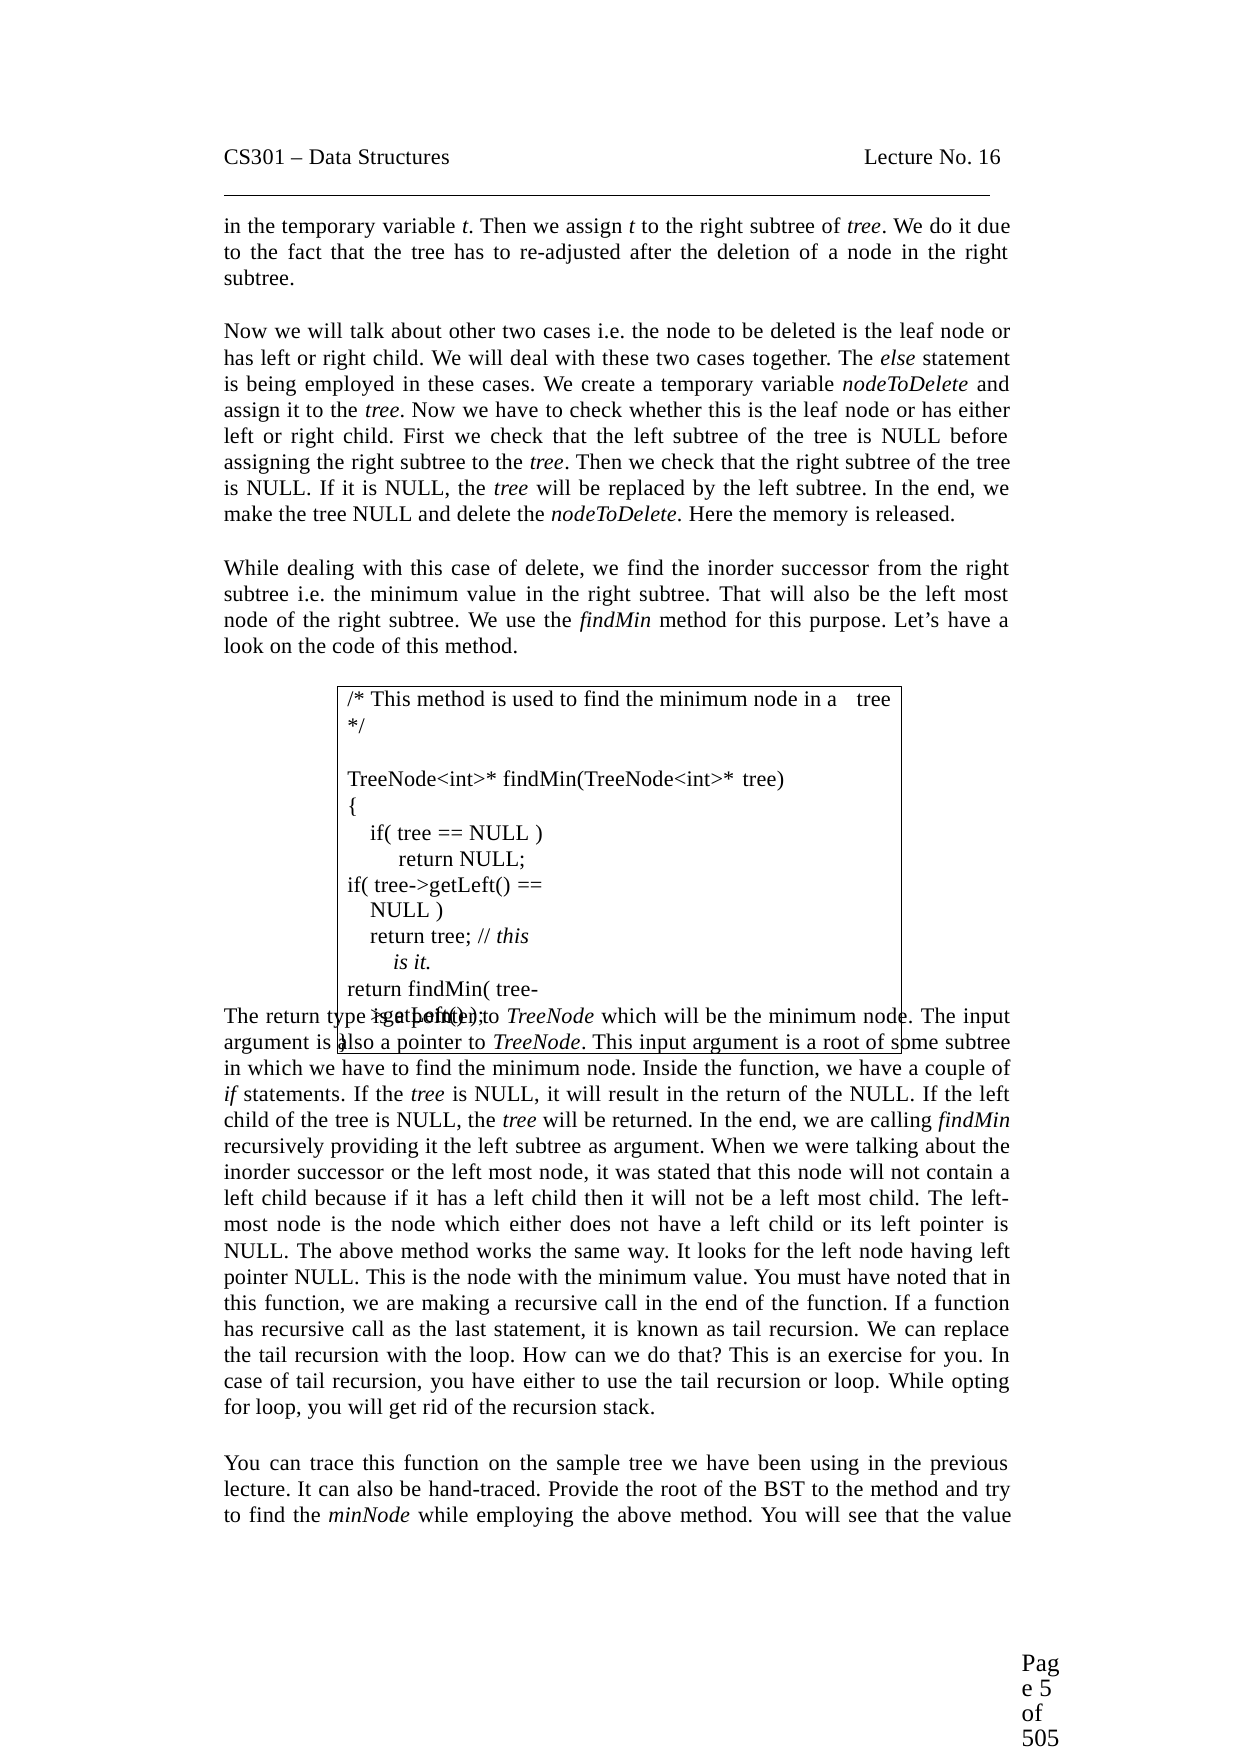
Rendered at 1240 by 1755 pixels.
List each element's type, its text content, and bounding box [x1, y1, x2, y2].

text_box CS301 – Data Structures Lecture No. 16 in the temporary variable t. Then we assign t to the right subtree of tree. We do it due to the fact that the tree has to re-adjusted after the deletion of a node in the right subtree. Now we will talk about other two cases i.e. the node to be deleted is the leaf node or has left or right child. We will deal with these two cases together. The else statement is being employed in these cases. We create a temporary variable nodeToDelete and assign it to the tree. Now we have to check whether this is the leaf node or has either left or right child. First we check that the left subtree of the tree is NULL before assigning the right subtree to the tree. Then we check that the right subtree of the tree is NULL. If it is NULL, the tree will be replaced by the left subtree. In the end, we make the tree NULL and delete the nodeToDelete. Here the memory is released. While dealing with this case of delete, we find the inorder successor from the right subtree i.e. the minimum value in the right subtree. That will also be the left most node of the right subtree. We use the findMin method for this purpose. Let’s have a look on the code of this method. [221, 142, 1018, 659]
text_box /* This method is used to find the minimum node in a tree */ TreeNode<int>* findMin(TreeNode<int>* tree) { if( tree == NULL ) return NULL; if( tree->getLeft() == NULL ) return tree; // this is it. return findMin( tree->getLeft() ); } [337, 685, 902, 1002]
slide_number Page 5 of 505 [1019, 1651, 1065, 1755]
text_box The return type is a pointer to TreeNode which will be the minimum node. The input argument is also a pointer to TreeNode. This input argument is a root of some subtree in which we have to find the minimum node. Inside the function, we have a couple of if statements. If the tree is NULL, it will result in the return of the NULL. If the left child of the tree is NULL, the tree will be returned. In the end, we are calling findMin recursively providing it the left subtree as argument. When we were talking about the inorder successor or the left most node, it was stated that this node will not contain a left child because if it has a left child then it will not be a left most child. The left- most node is the node which either does not have a left child or its left pointer is NULL. The above method works the same way. It looks for the left node having left pointer NULL. This is the node with the minimum value. You must have noted that in this function, we are making a recursive call in the end of the function. If a function has recursive call as the last statement, it is known as tail recursion. We can replace the tail recursion with the loop. How can we do that? This is an exercise for you. In case of tail recursion, you have either to use the tail recursion or loop. While opting for loop, you will get rid of the recursion stack. You can trace this function on the sample tree we have been using in the previous lecture. It can also be hand-traced. Provide the root of the BST to the method and try to find the minNode while employing the above method. You will see that the value [221, 1002, 1018, 1528]
